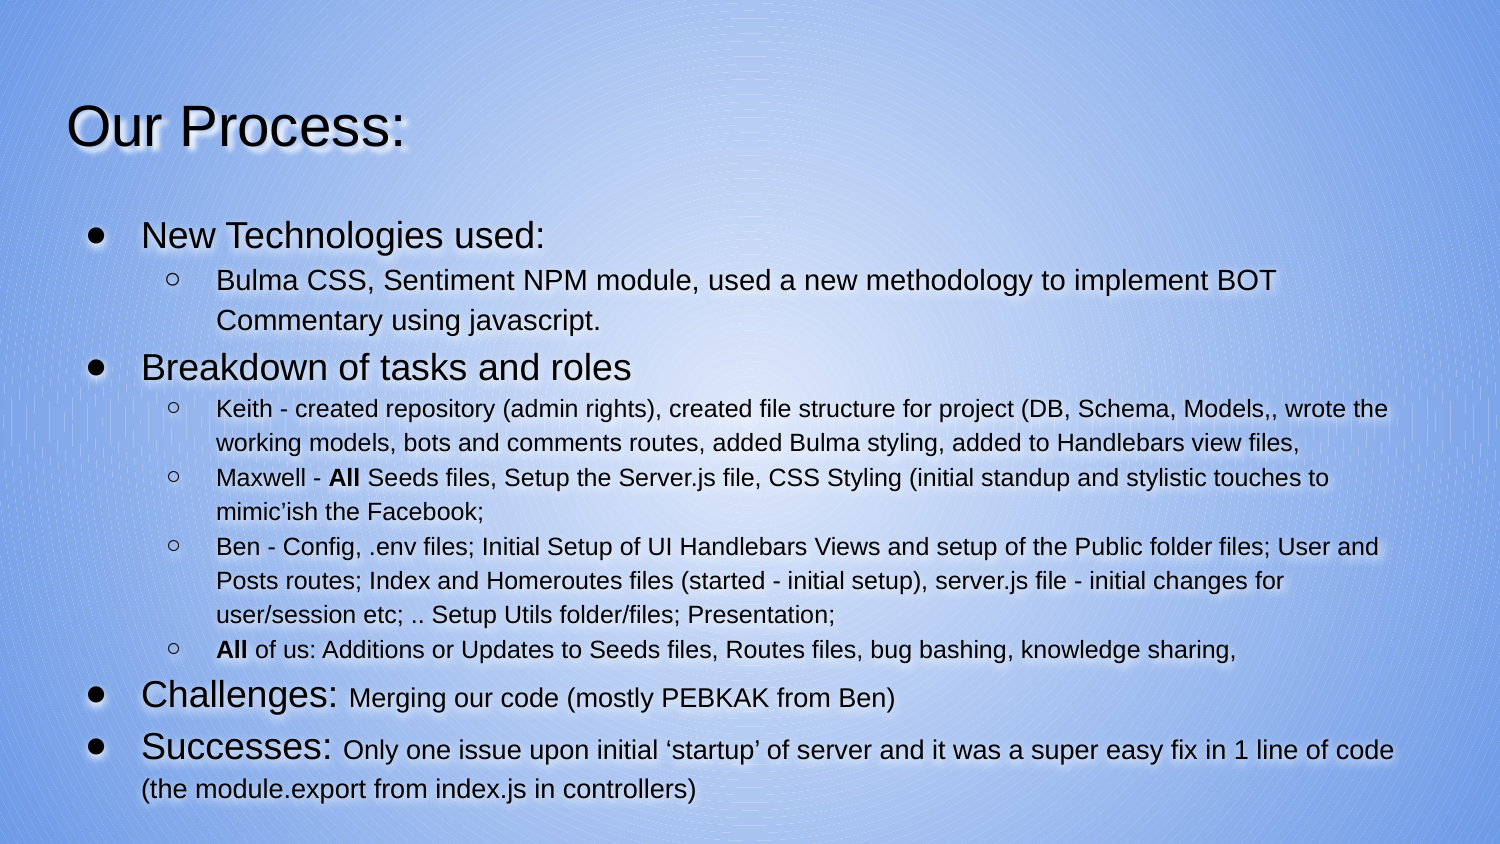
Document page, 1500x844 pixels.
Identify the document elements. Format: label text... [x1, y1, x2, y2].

list New Technologies used: Bulma CSS, Sentiment NPM module, used a new methodology to implement BOT Commentary using javascript. Breakdown of tasks and roles Keith - created repository (admin rights), created file structure for project (DB, Schema, Models,, wrote the working models, bots and comments routes, added Bulma styling, added to Handlebars view files, Maxwell - All Seeds files, Setup the Server.js file, CSS Styling (initial standup and stylistic touches to mimic’ish the Facebook; Ben - Config, .env files; Initial Setup of UI Handlebars Views and setup of the Public folder files; User and Posts routes; Index and Homeroutes files (started - initial setup), server.js file - initial changes for user/session etc; .. Setup Utils folder/files; Presentation; All of us: Additions or Updates to Seeds files, Routes files, bug bashing, knowledge sharing, Challenges: Merging our code (mostly PEBKAK from Ben) Successes: Only one issue upon initial ‘startup’ of server and it was a super easy fix in 1 line of code (the module.export from index.js in controllers) [51, 189, 1449, 820]
title Our Process: [51, 72, 1449, 167]
